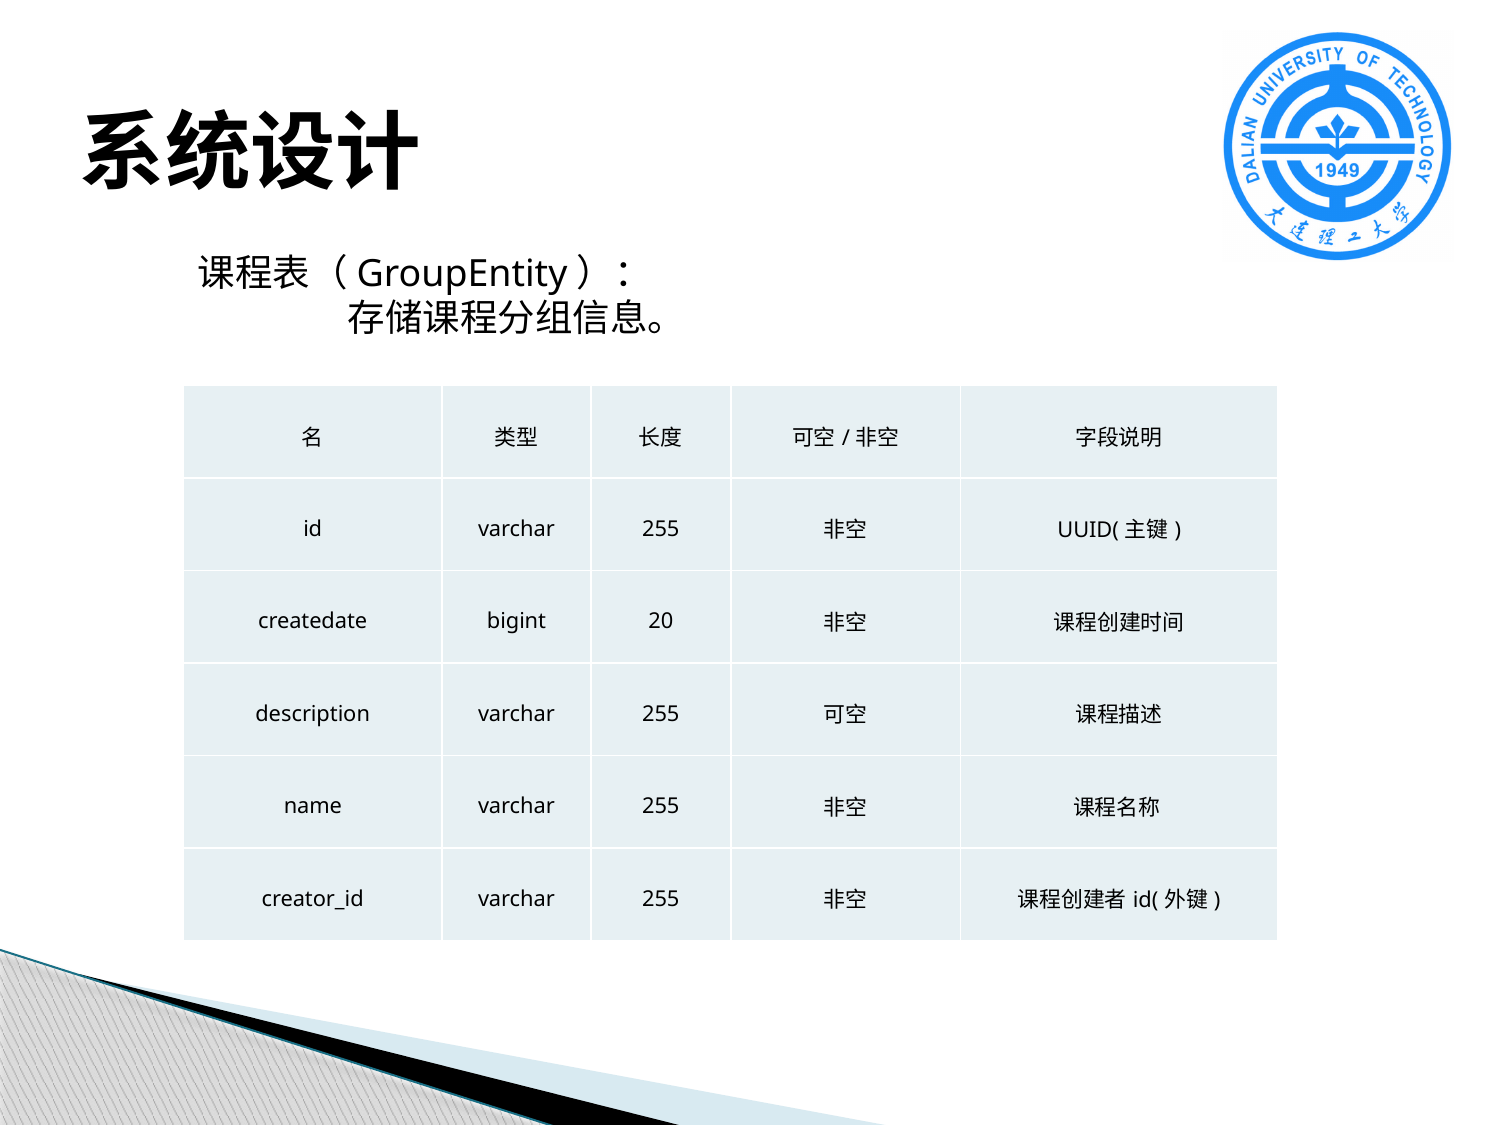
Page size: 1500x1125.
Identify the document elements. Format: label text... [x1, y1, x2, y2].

table_cell 255 [592, 479, 730, 570]
table_header 字段说明 [961, 386, 1277, 477]
table_cell name [184, 756, 441, 847]
table_cell 255 [592, 756, 730, 847]
table_cell varchar [443, 849, 590, 940]
table_cell 非空 [732, 479, 960, 570]
table_cell varchar [443, 664, 590, 755]
table_header 类型 [443, 386, 590, 477]
table_header 长度 [592, 386, 730, 477]
table_cell 课程创建时间 [961, 571, 1277, 662]
table_cell UUID(主键) [961, 479, 1277, 570]
table_cell 课程描述 [961, 664, 1277, 755]
table_cell 课程名称 [961, 756, 1277, 847]
table_cell id [184, 479, 441, 570]
table_cell 非空 [732, 571, 960, 662]
table_header 名 [184, 386, 441, 477]
table_cell 255 [592, 664, 730, 755]
table_cell 非空 [732, 756, 960, 847]
table_cell 可空 [732, 664, 960, 755]
text_box 课程表（GroupEntity）： 存储课程分组信息。 [182, 242, 1235, 347]
table_header 可空/非空 [732, 386, 960, 477]
table_cell creator_id [184, 849, 441, 940]
title 系统设计 [64, 54, 1216, 243]
table_cell 课程创建者id(外键) [961, 849, 1277, 940]
picture [1222, 30, 1454, 262]
table_cell 20 [592, 571, 730, 662]
table_cell varchar [443, 756, 590, 847]
table_cell createdate [184, 571, 441, 662]
table_cell 非空 [732, 849, 960, 940]
table_cell 255 [592, 849, 730, 940]
table_cell bigint [443, 571, 590, 662]
table_cell description [184, 664, 441, 755]
table_cell varchar [443, 479, 590, 570]
